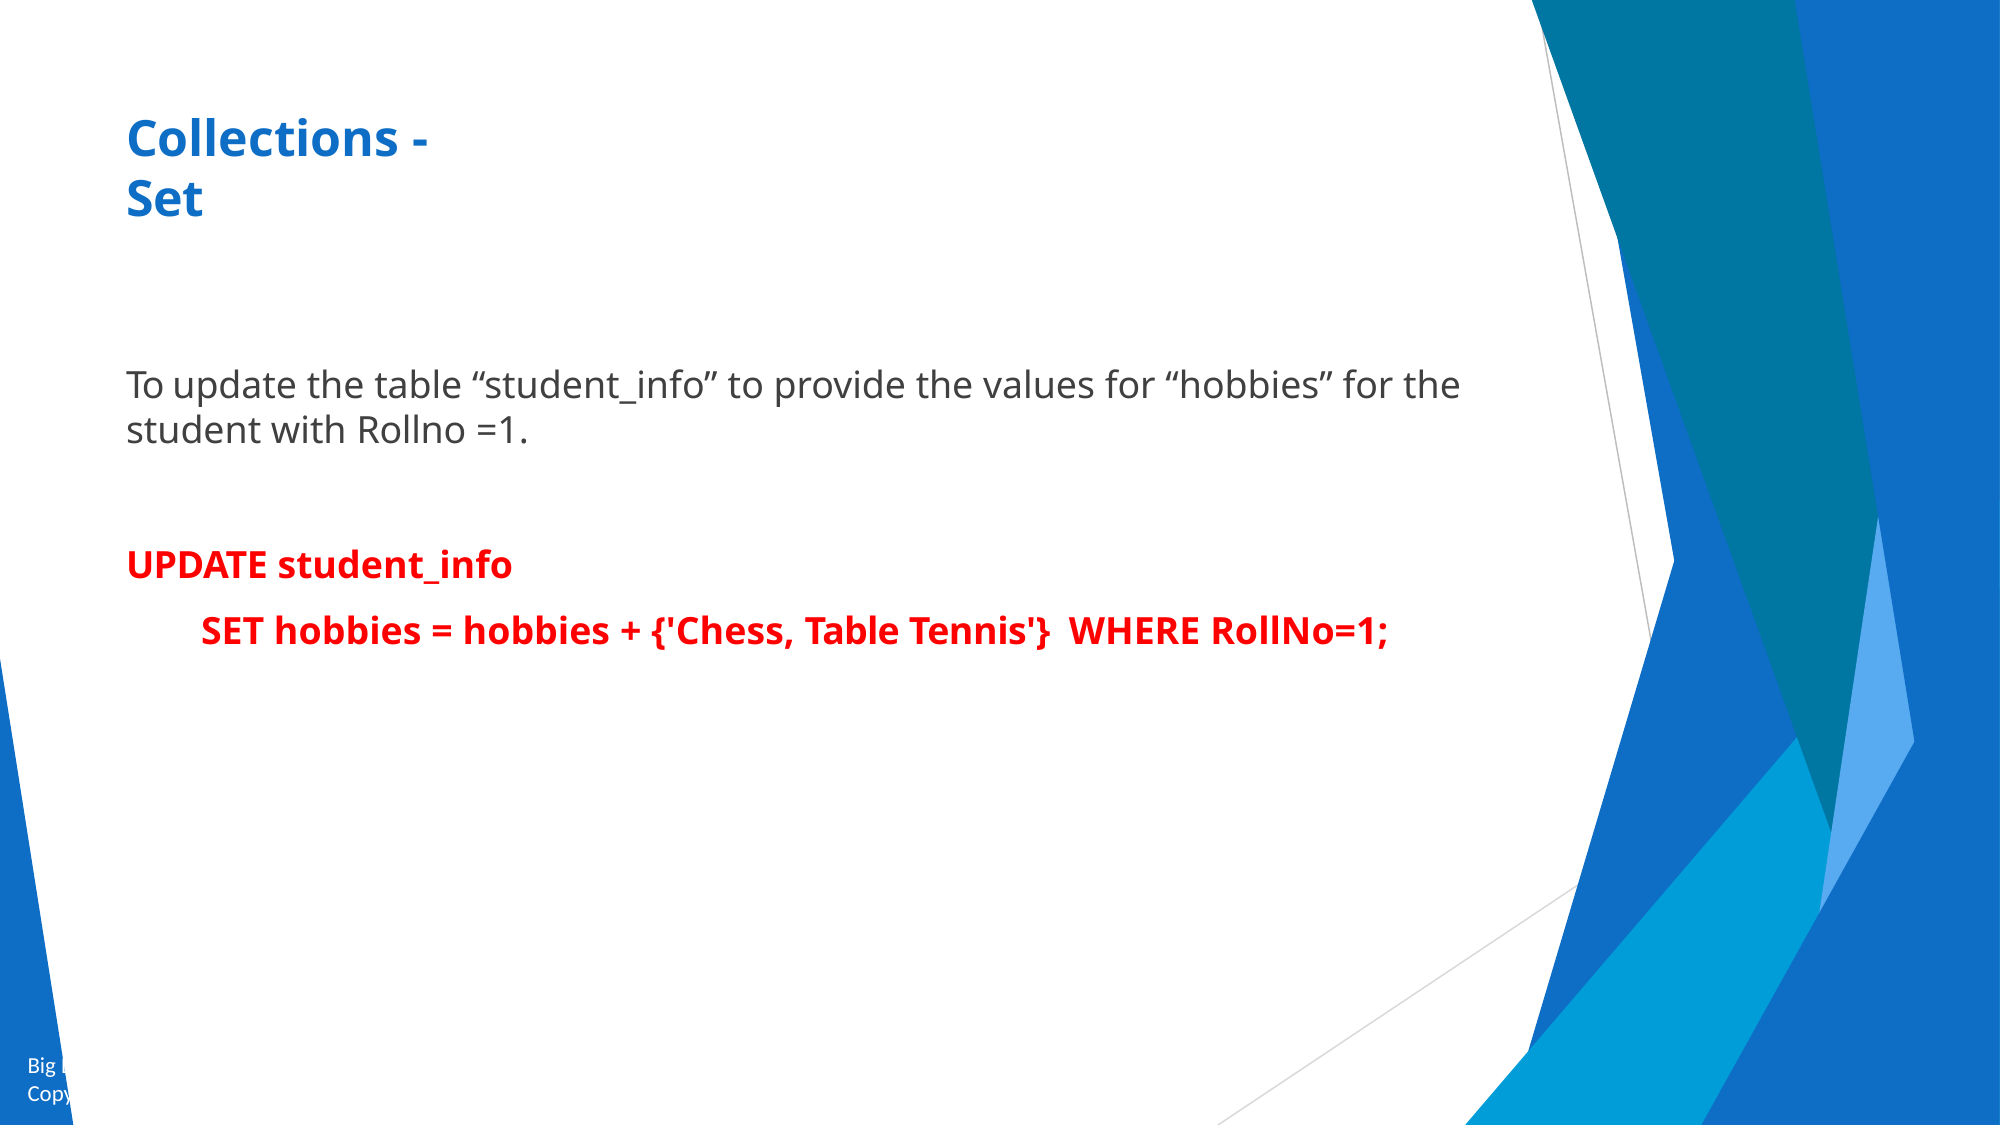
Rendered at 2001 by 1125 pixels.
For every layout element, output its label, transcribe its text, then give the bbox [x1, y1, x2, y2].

text_box Big Data and Analytics by Seema Acharya and Subhashini Chellappan Copyright 2015, WILEY INDIA PVT. LTD. [25, 1054, 667, 1125]
text_box Collections - Set [124, 106, 508, 294]
text_box To update the table “student_info” to provide the values for “hobbies” for the student with Rollno =1. UPDATE student_info SET hobbies = hobbies + {'Chess, Table Tennis'} WHERE RollNo=1; [124, 361, 1500, 718]
